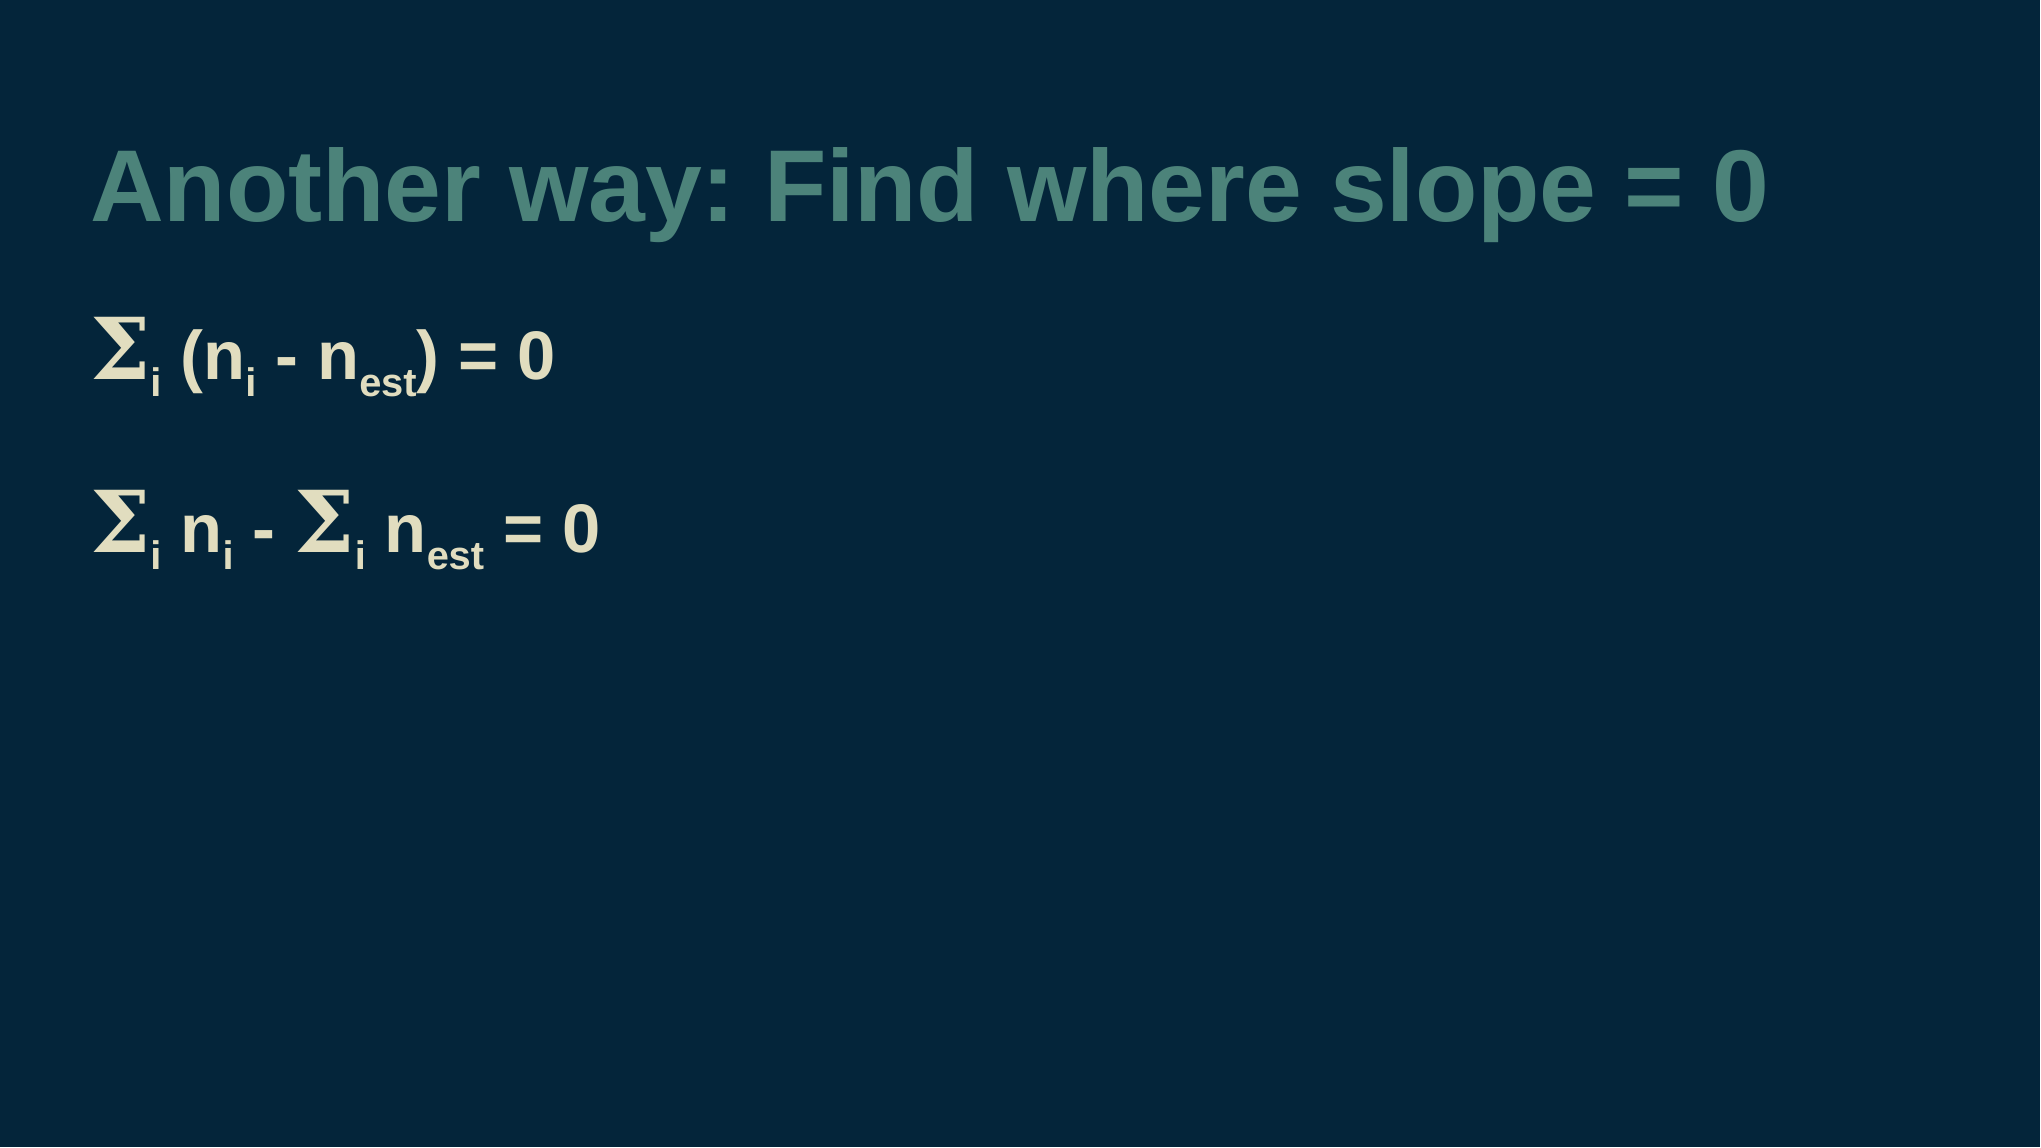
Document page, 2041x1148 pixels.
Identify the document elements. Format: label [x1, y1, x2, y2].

title [69, 99, 1971, 227]
list [69, 257, 1971, 1020]
